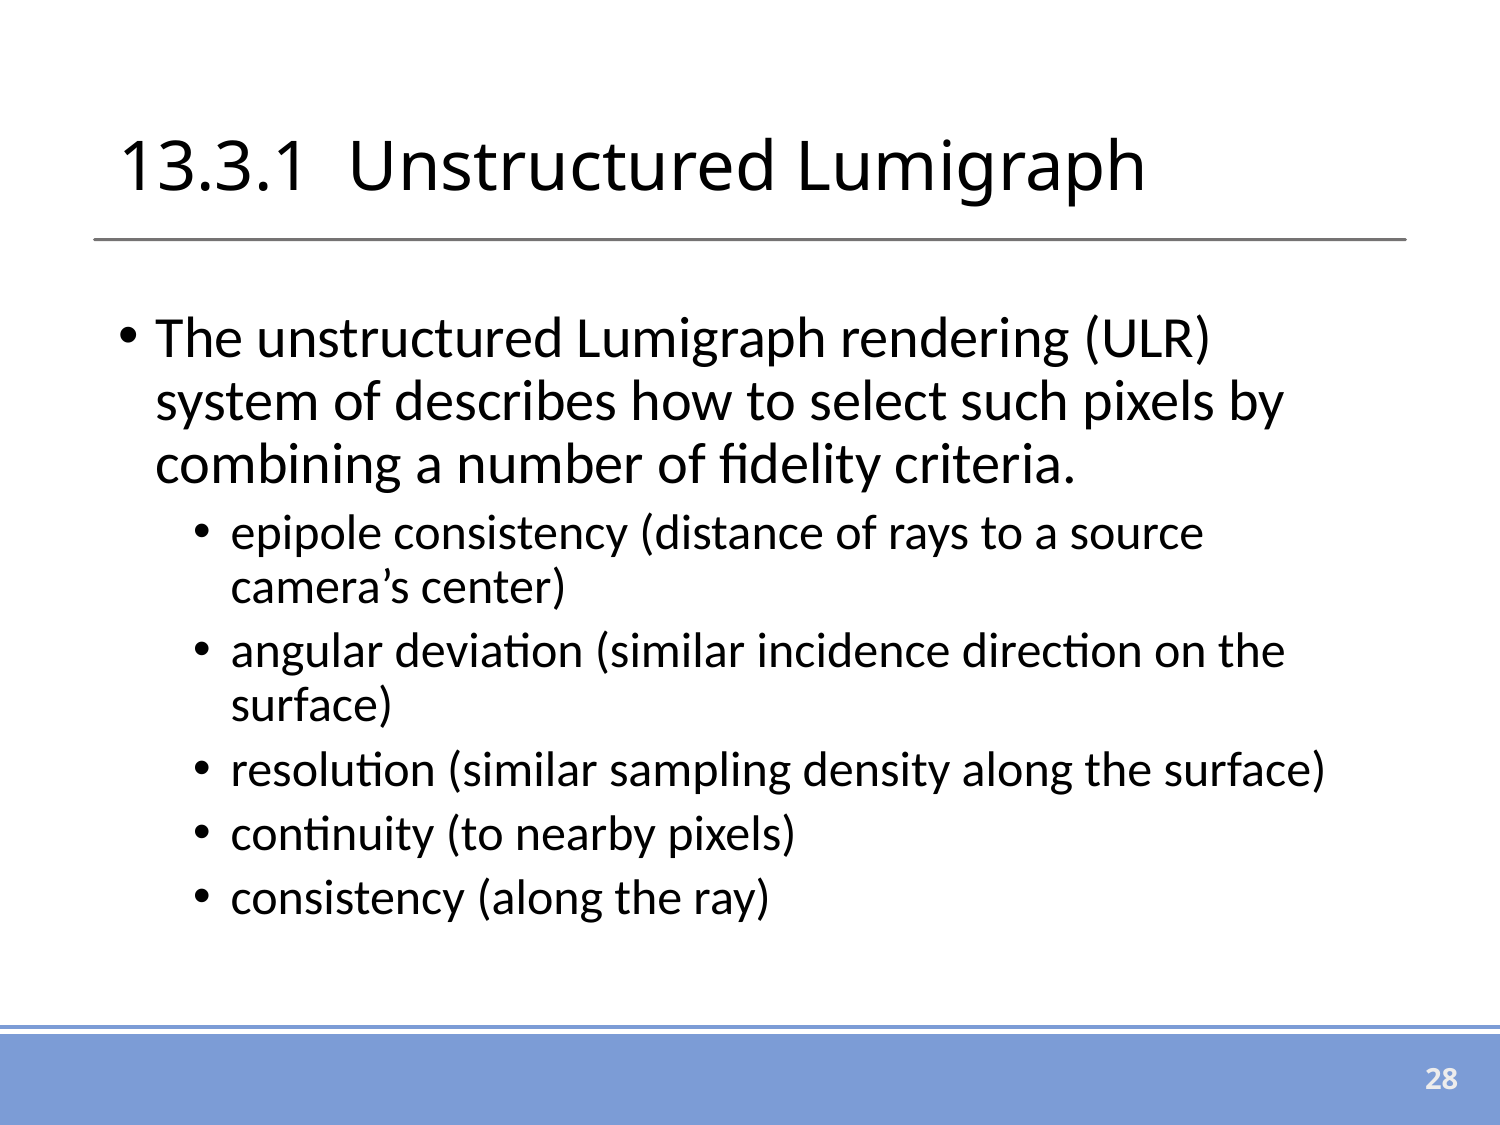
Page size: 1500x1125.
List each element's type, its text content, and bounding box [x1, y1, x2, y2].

title 13.3.1 Unstructured Lumigraph [103, 59, 1397, 278]
slide_number 28 [1135, 1050, 1474, 1111]
list The unstructured Lumigraph rendering (ULR) system of describes how to select such pixels by combining a number of fidelity criteria. epipole consistency (distance of rays to a source camera’s center) angular deviation (similar incidence direction on the surface) resolution (similar sampling density along the surface) continuity (to nearby pixels) consistency (along the ray) [103, 299, 1397, 1014]
